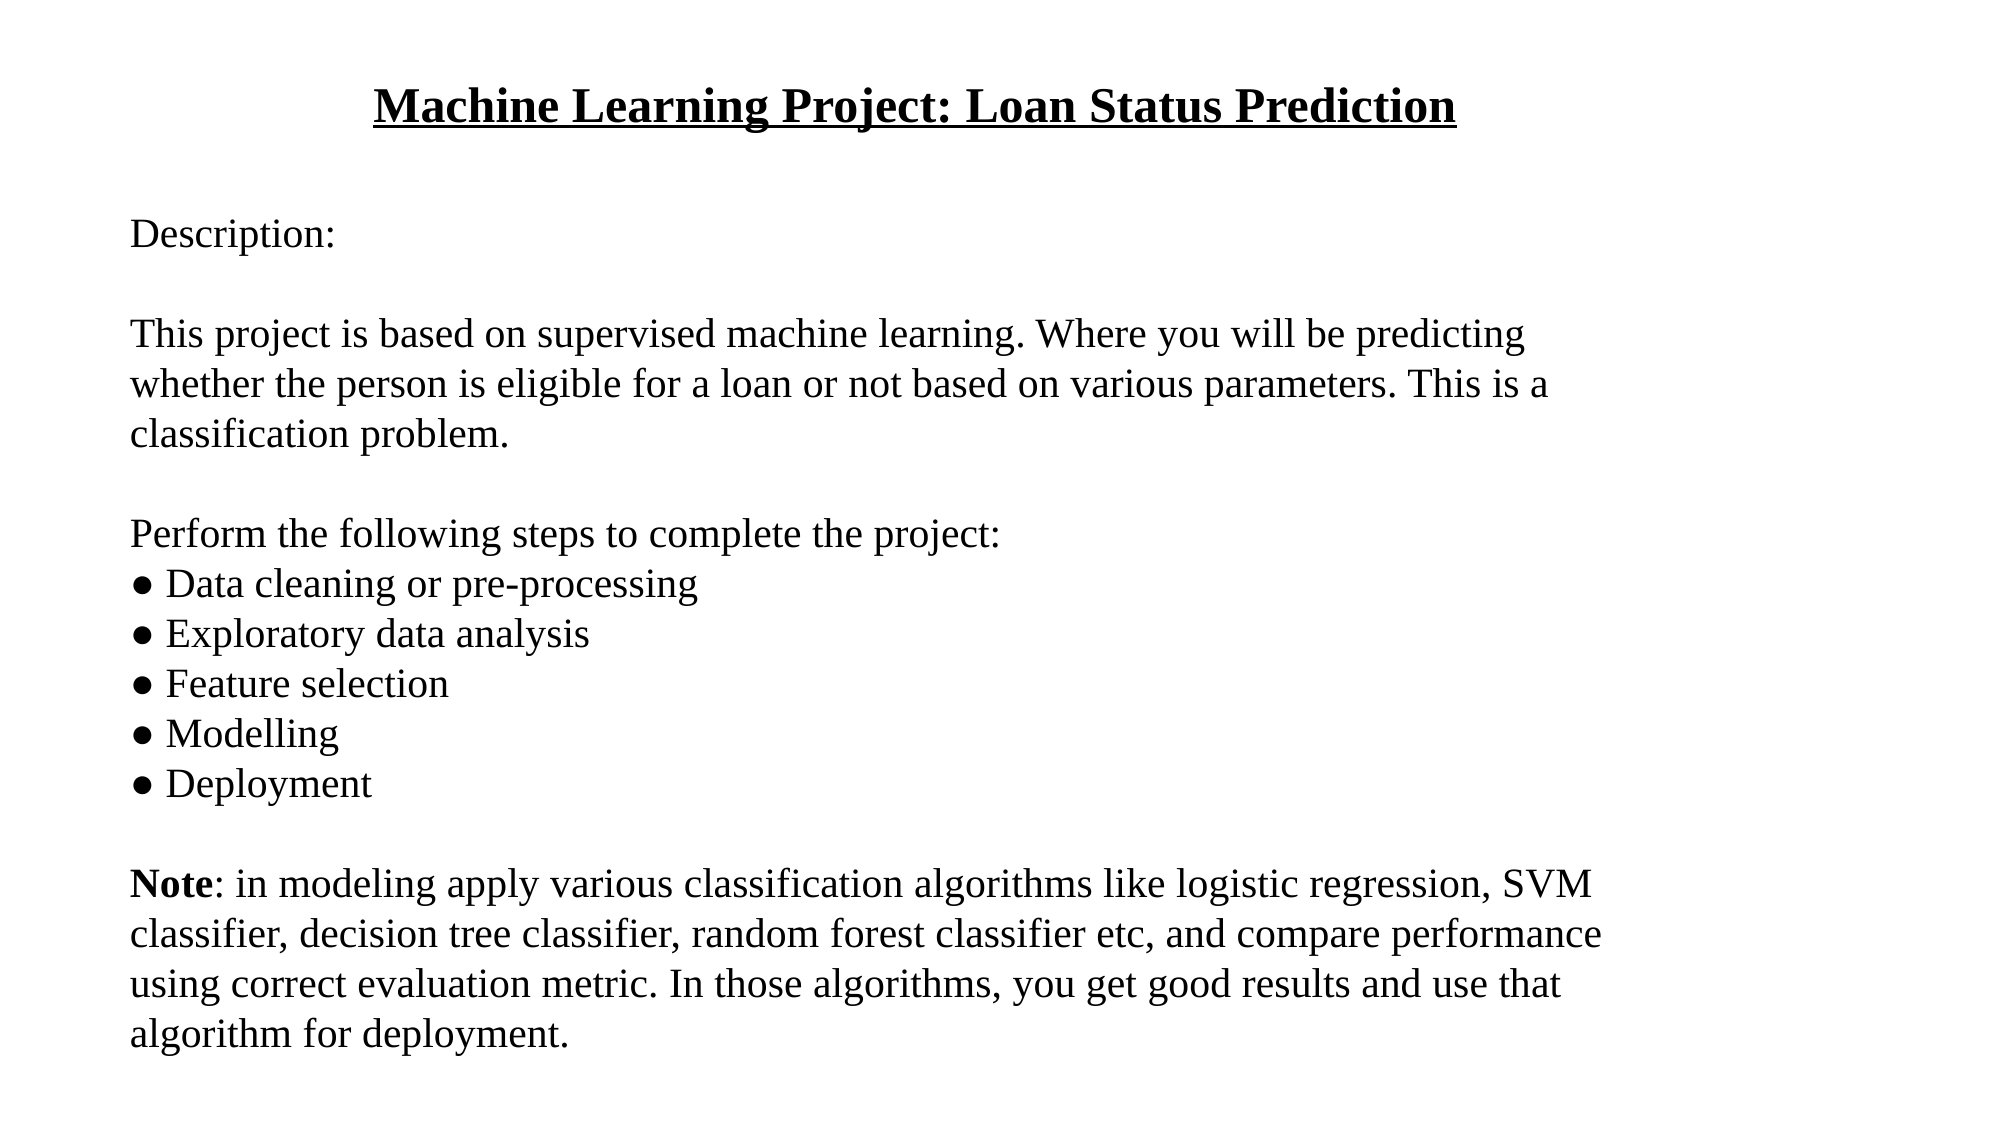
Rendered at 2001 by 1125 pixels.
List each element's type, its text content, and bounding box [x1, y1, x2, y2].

text_box Machine Learning Project: Loan Status Prediction [281, 65, 1550, 140]
text_box Description: This project is based on supervised machine learning. Where you will be predicting whether the person is eligible for a loan or not based on various parameters. This is a classification problem. Perform the following steps to complete the project: ● Data cleaning or pre-processing ● Exploratory data analysis ● Feature selection ● Modelling ● Deployment Note: in modeling apply various classification algorithms like logistic regression, SVM classifier, decision tree classifier, random forest classifier etc, and compare performance using correct evaluation metric. In those algorithms, you get good results and use that algorithm for deployment. [115, 198, 1927, 1064]
